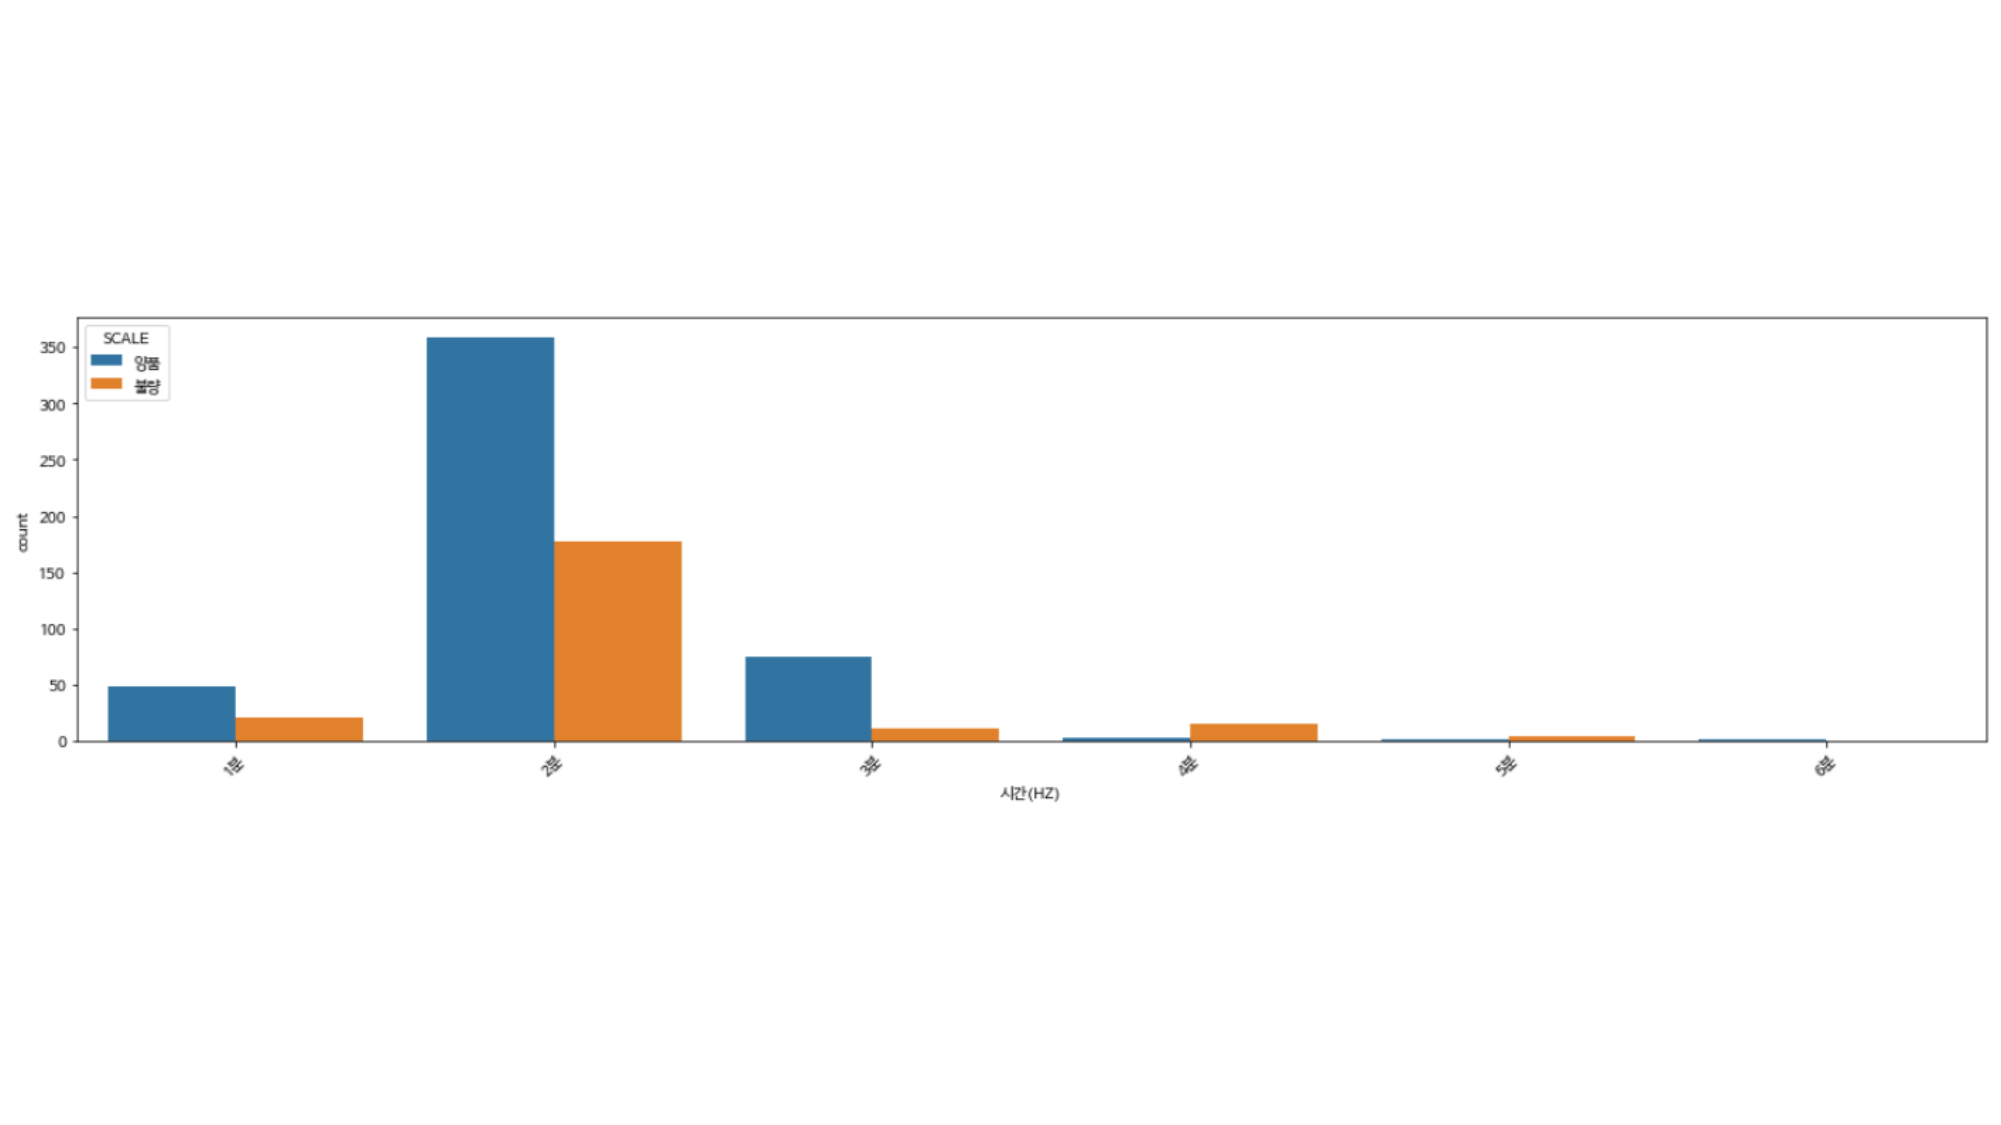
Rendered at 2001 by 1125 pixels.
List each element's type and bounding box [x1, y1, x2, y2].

picture [0, 308, 2000, 817]
